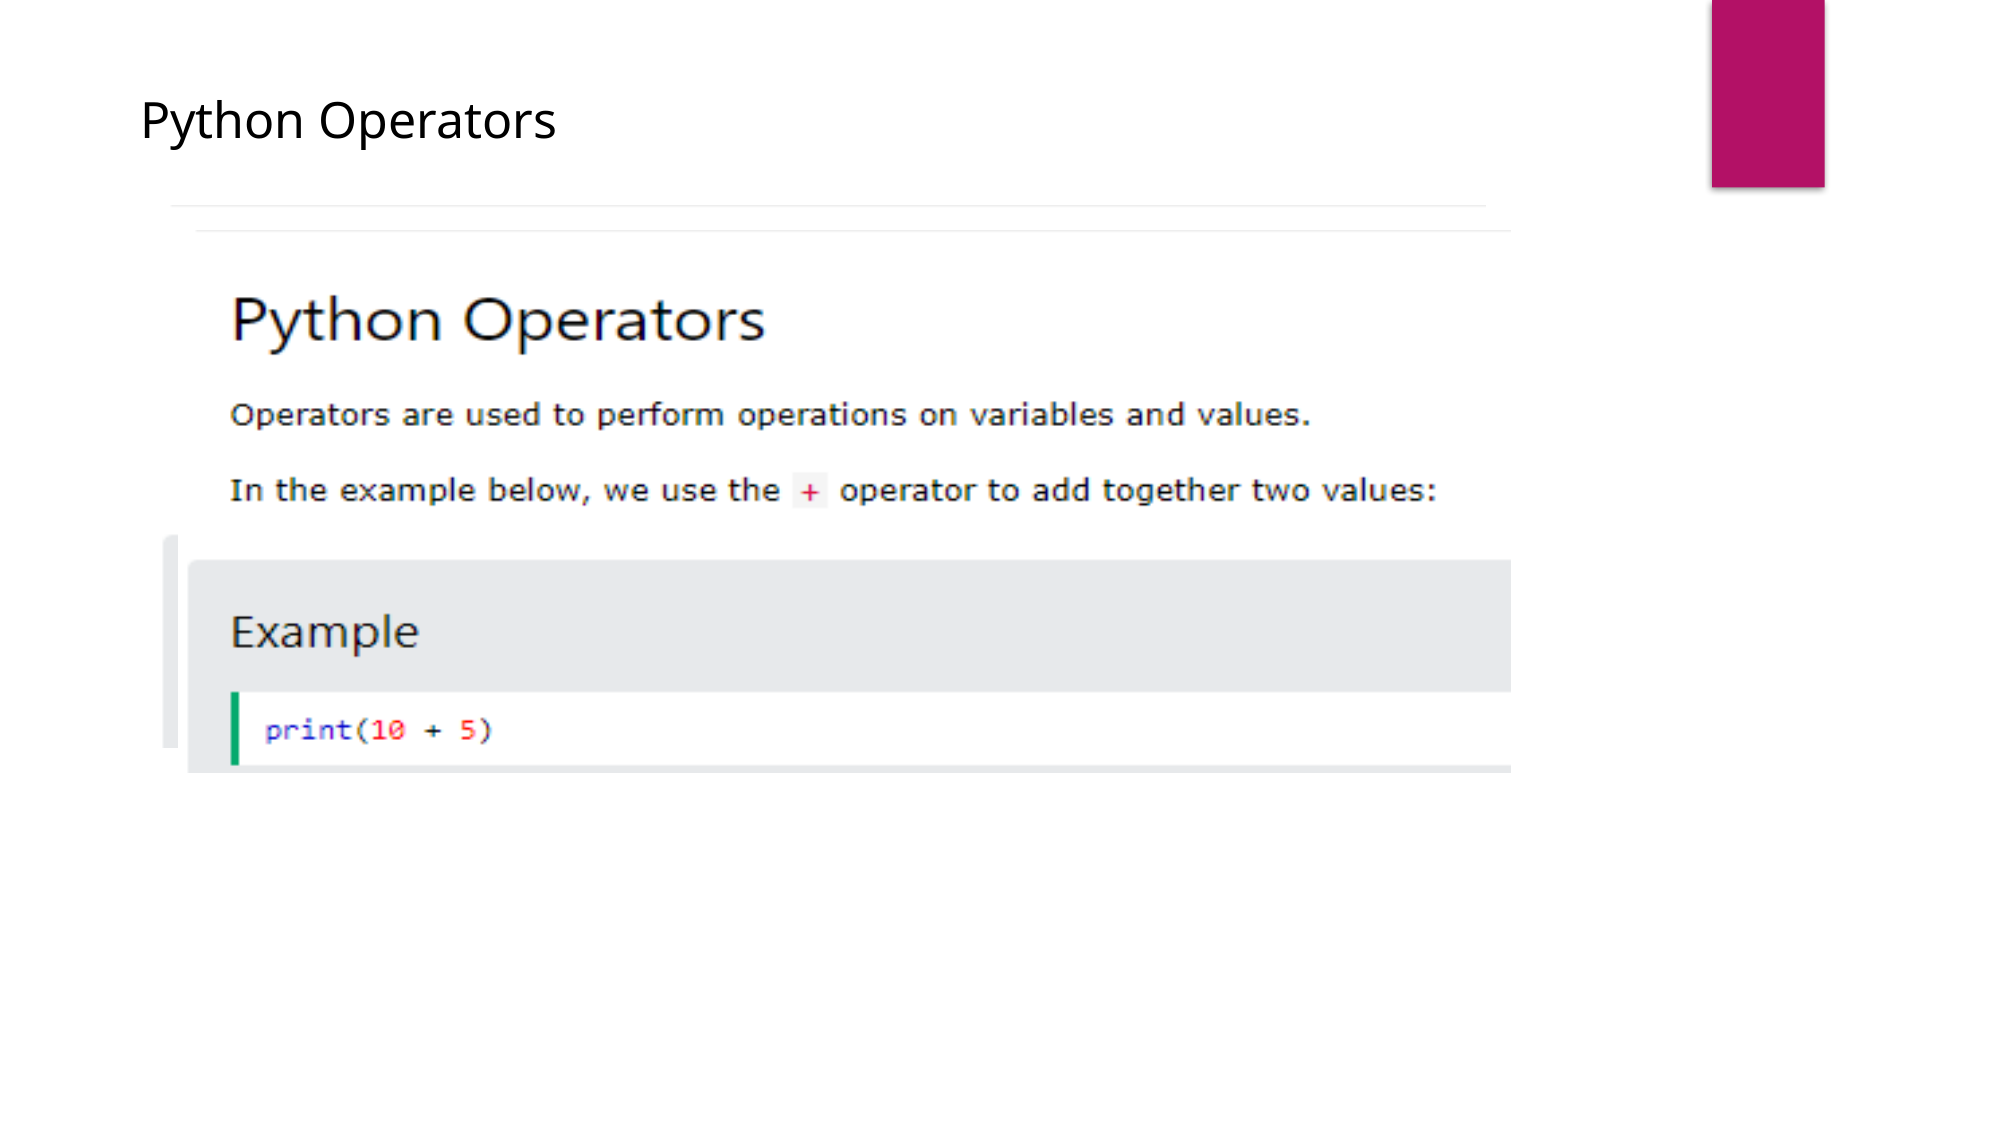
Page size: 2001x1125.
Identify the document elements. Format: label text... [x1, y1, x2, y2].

picture [153, 205, 1511, 773]
text_box Python Operators [125, 81, 968, 156]
